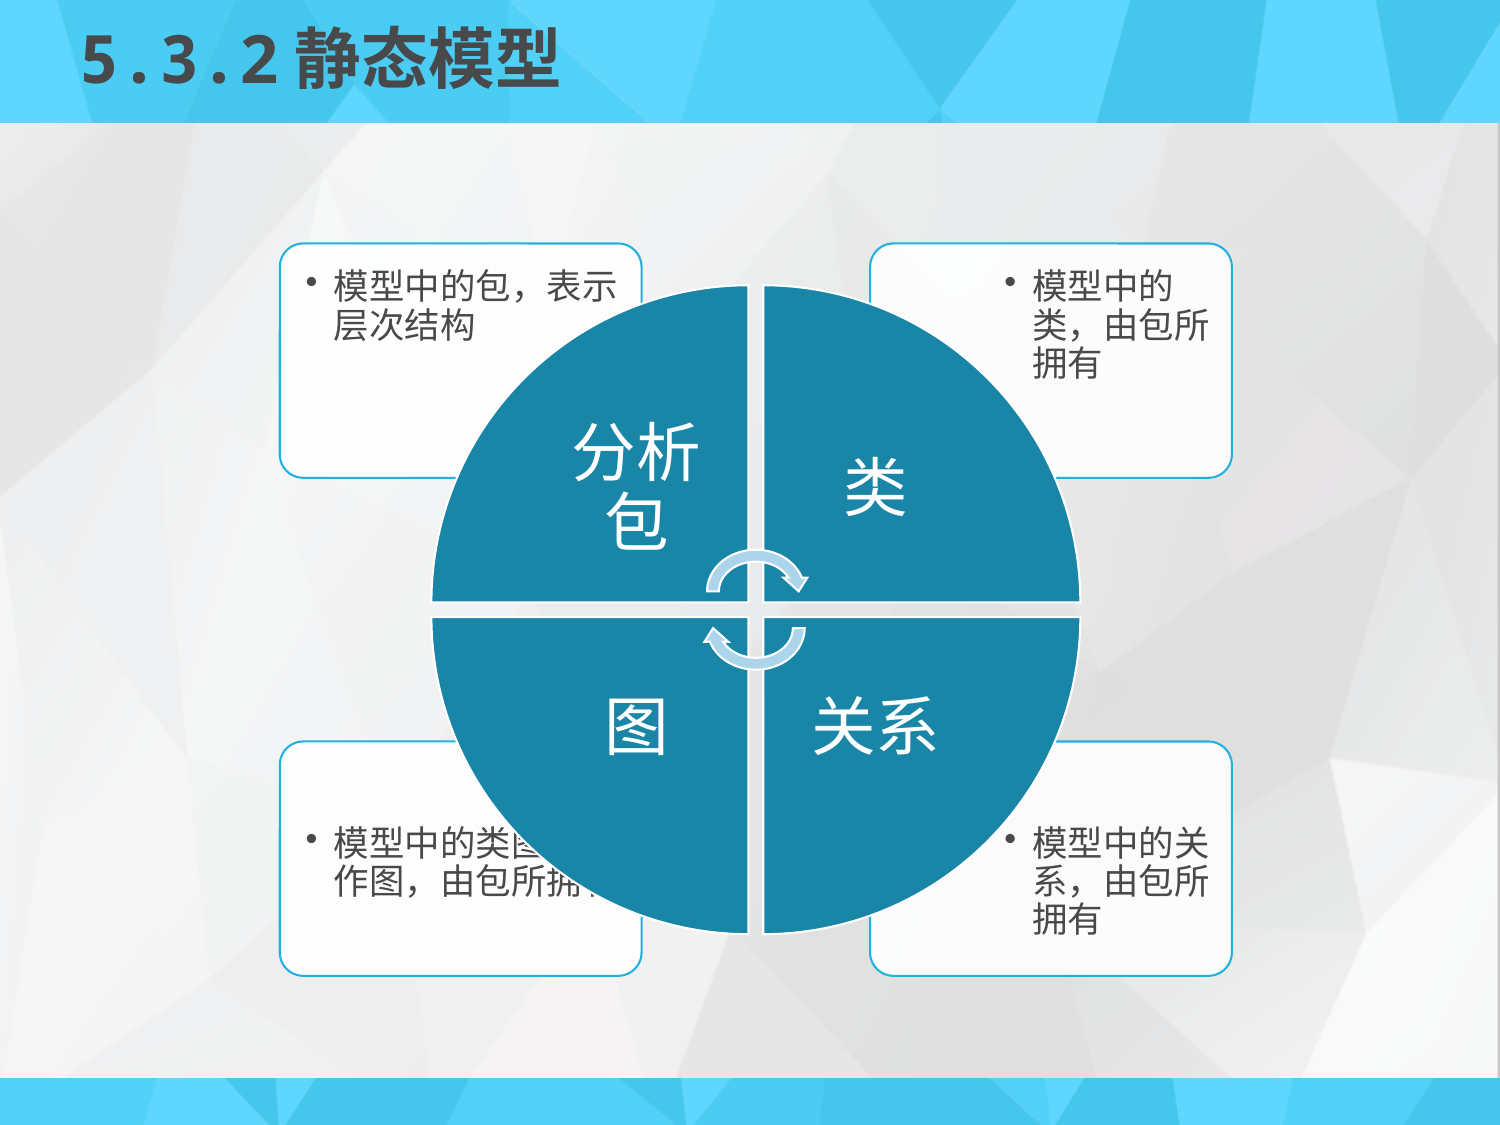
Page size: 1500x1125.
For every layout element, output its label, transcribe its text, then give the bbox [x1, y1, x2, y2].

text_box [171, 243, 1341, 976]
title 5.3.2静态模型 [64, 9, 1422, 115]
picture [0, 0, 1500, 1125]
